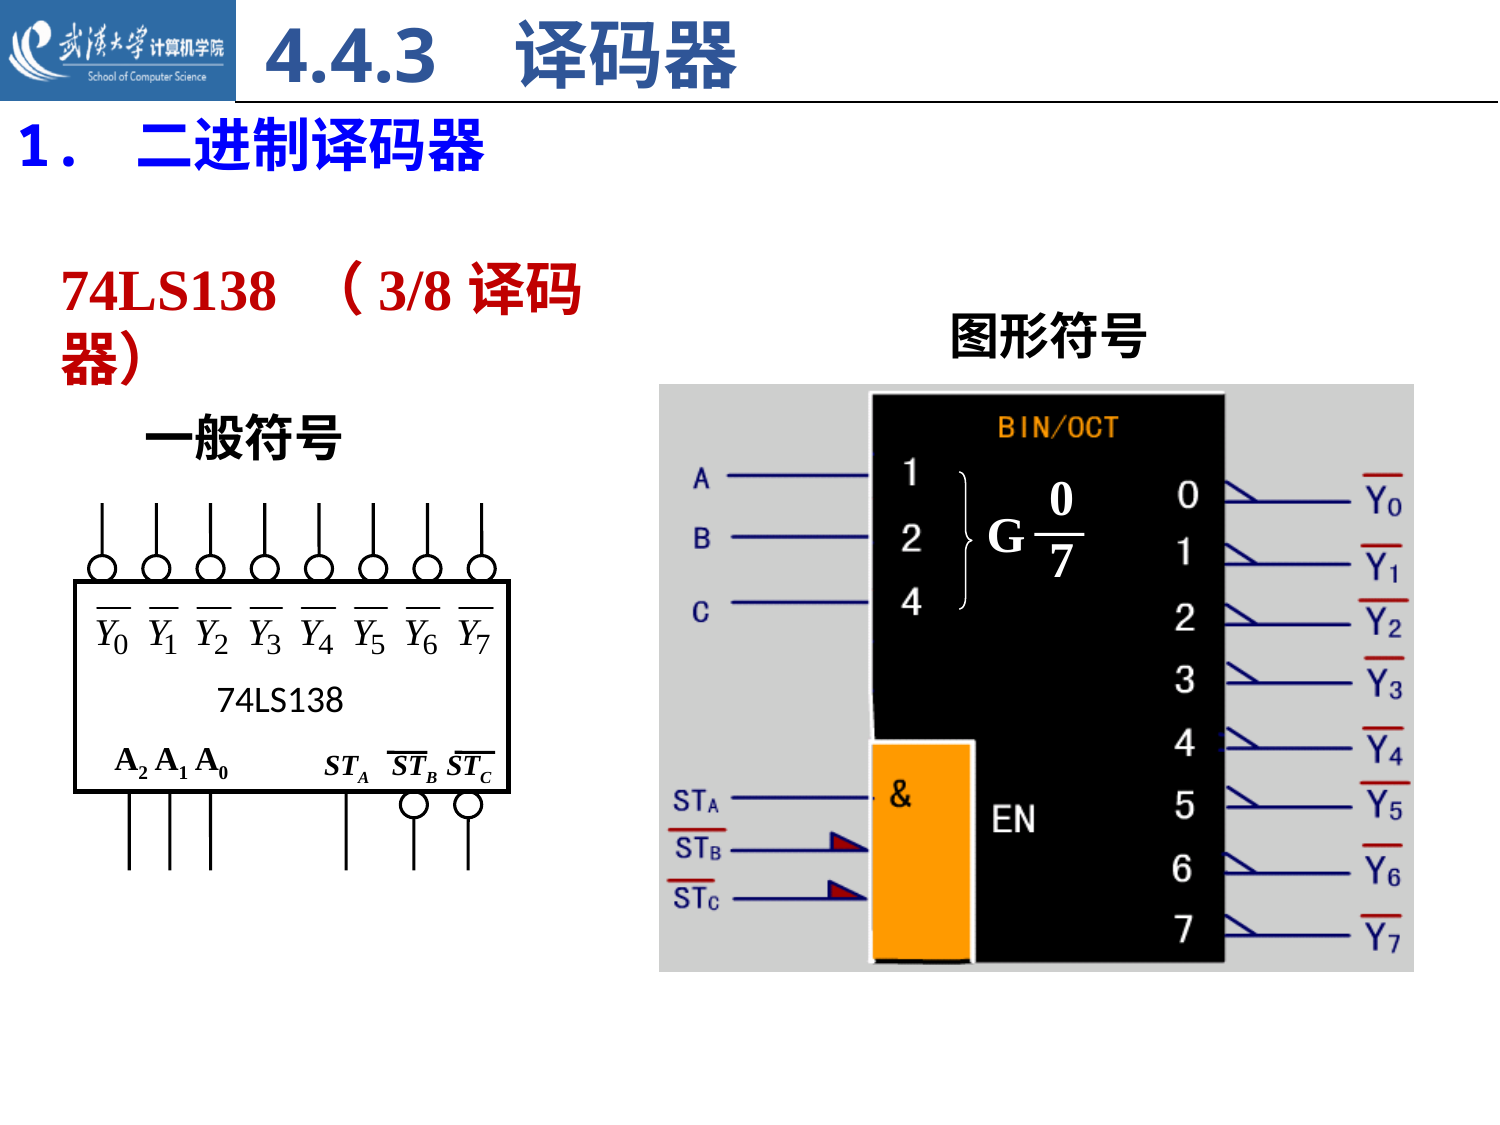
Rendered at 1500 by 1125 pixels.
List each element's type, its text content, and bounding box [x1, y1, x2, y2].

picture [0, 0, 236, 101]
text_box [74, 503, 523, 871]
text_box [659, 384, 1414, 972]
text_box 1. 二进制译码器 [2, 101, 626, 186]
text_box 74LS138 （3/8译码器） [45, 244, 647, 400]
text_box 4.4.3 译码器 [250, 0, 909, 101]
text_box 一般符号 [129, 398, 430, 474]
text_box 图形符号 [935, 296, 1165, 372]
